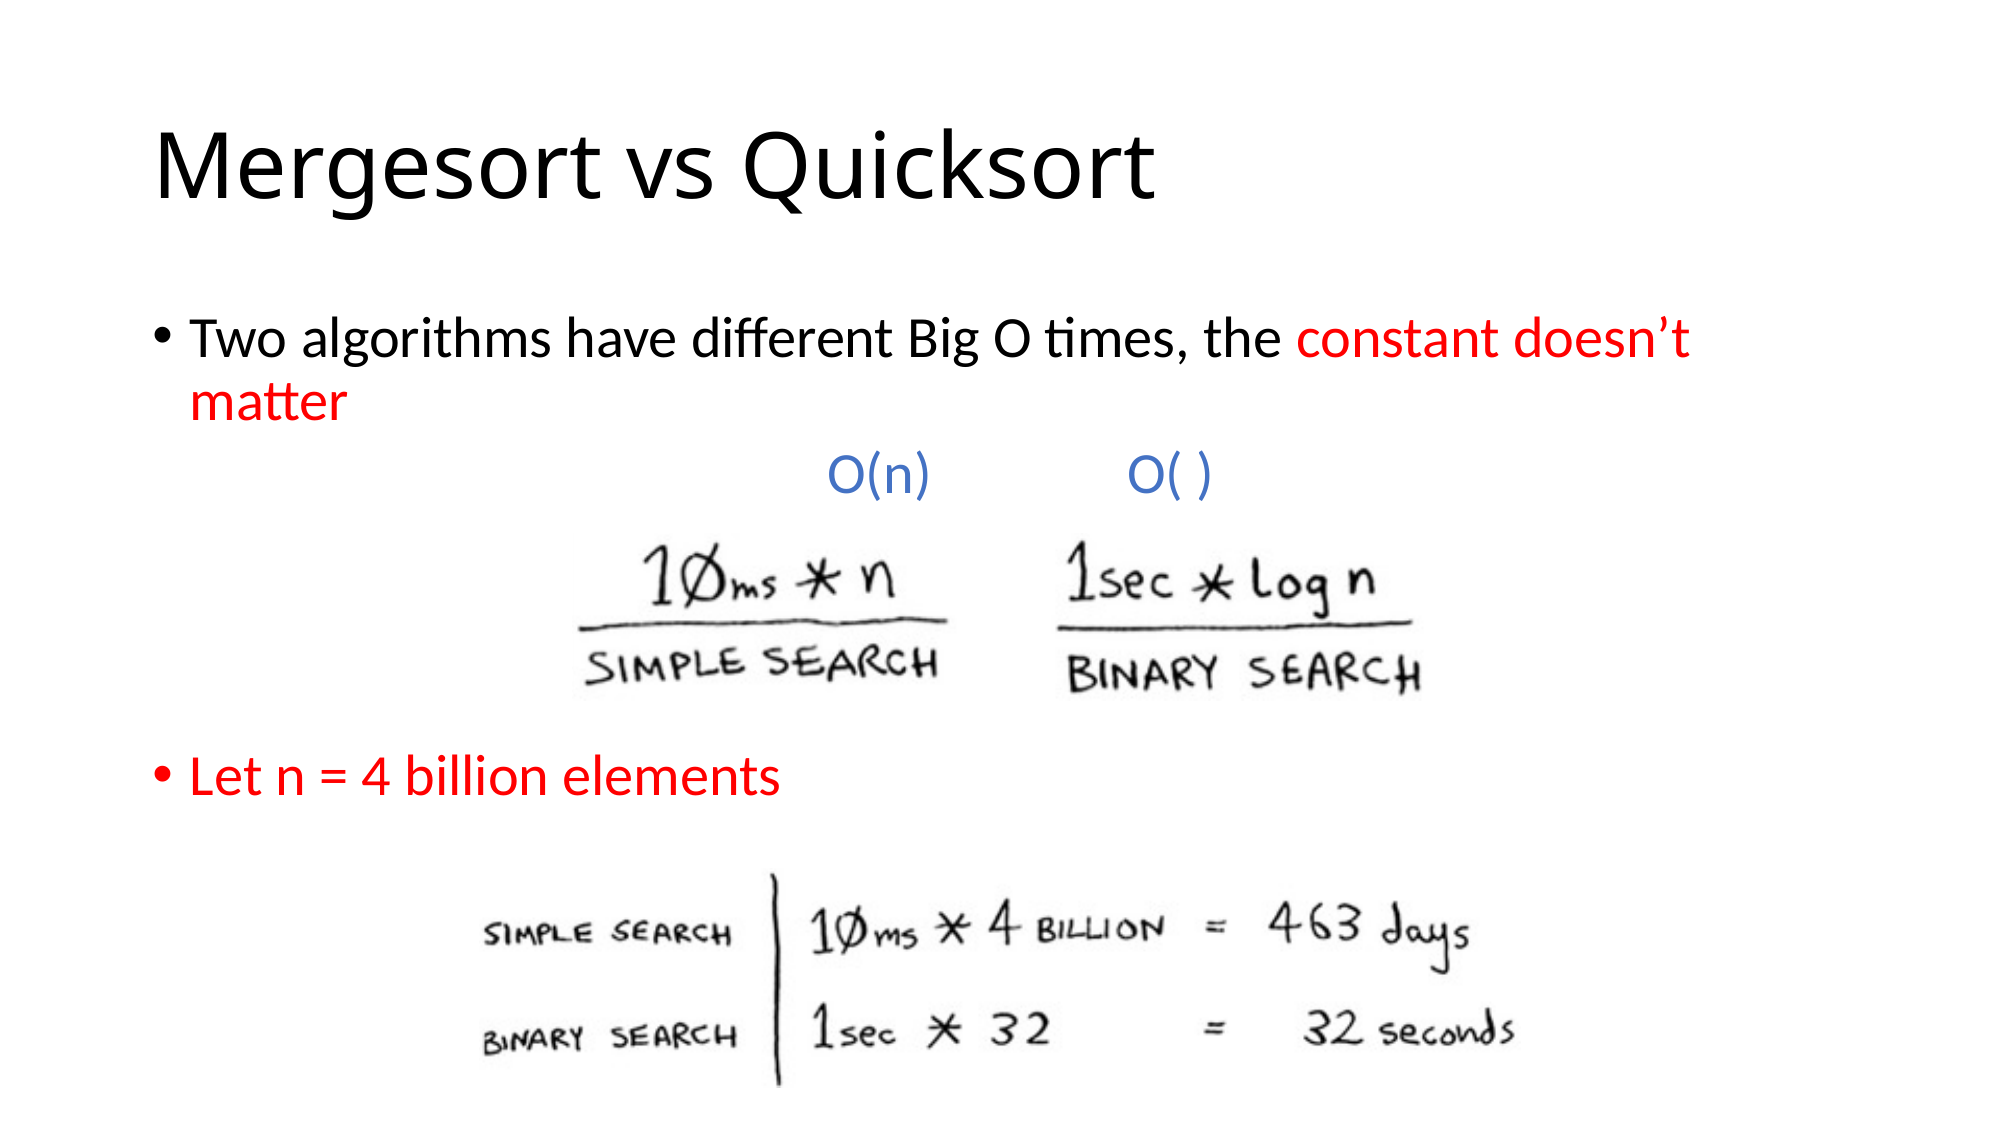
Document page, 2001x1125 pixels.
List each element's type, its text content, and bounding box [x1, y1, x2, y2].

picture [572, 533, 1428, 701]
picture [479, 868, 1521, 1088]
title Mergesort vs Quicksort [137, 59, 1863, 278]
